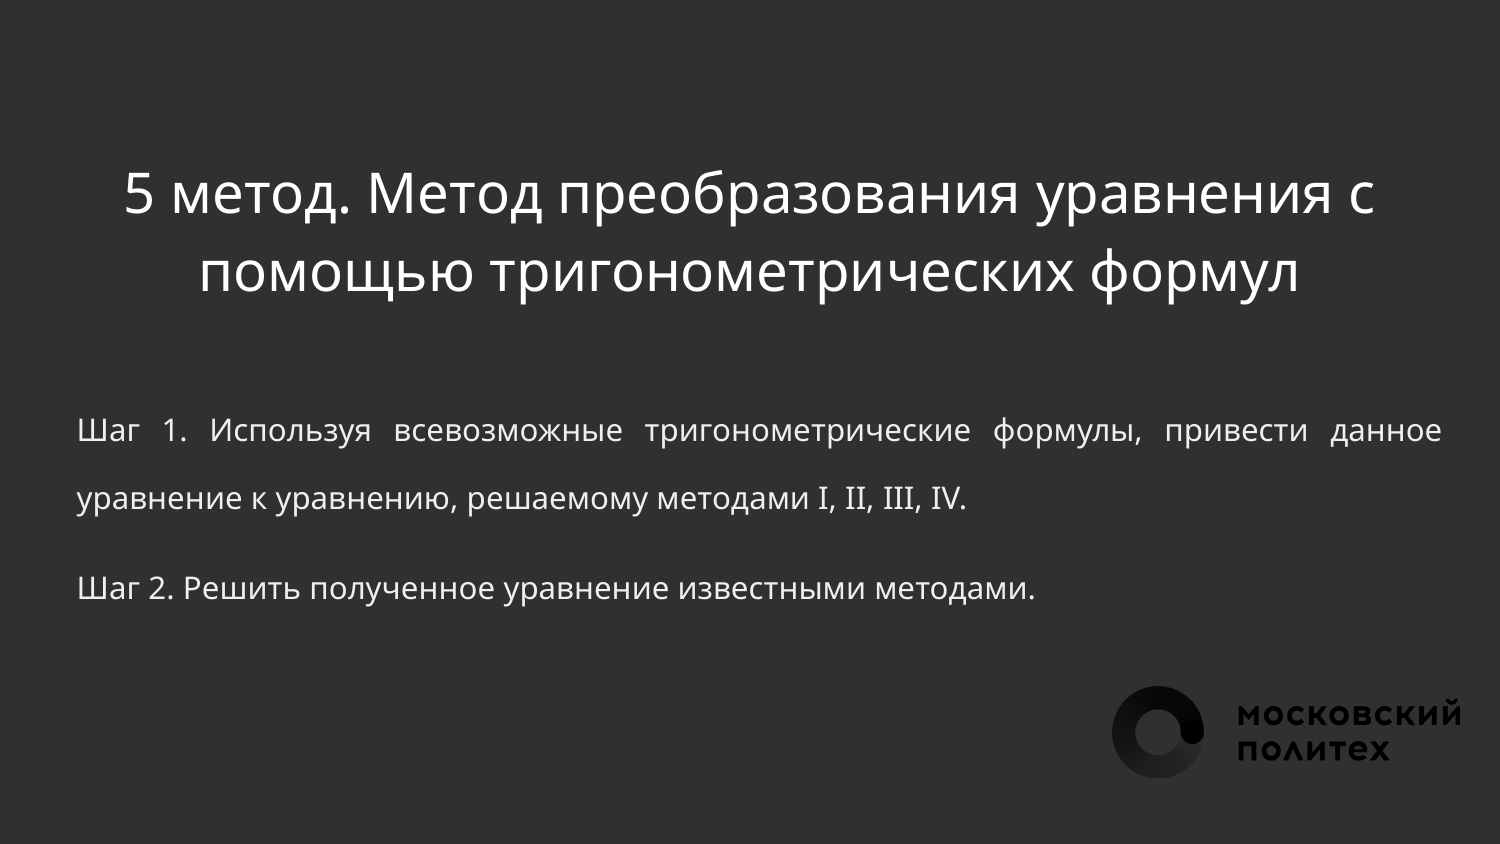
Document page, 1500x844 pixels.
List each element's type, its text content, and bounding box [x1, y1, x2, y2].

list Шаг 1. Используя всевозможные тригонометрические формулы, привести данное уравнение к уравнению, решаемому методами I, II, III, IV. Шаг 2. Решить полученное уравнение известными методами. [61, 365, 1460, 844]
picture [1112, 683, 1460, 778]
title 5 метод. Метод преобразования уравнения с помощью тригонометрических формул [40, 132, 1460, 227]
